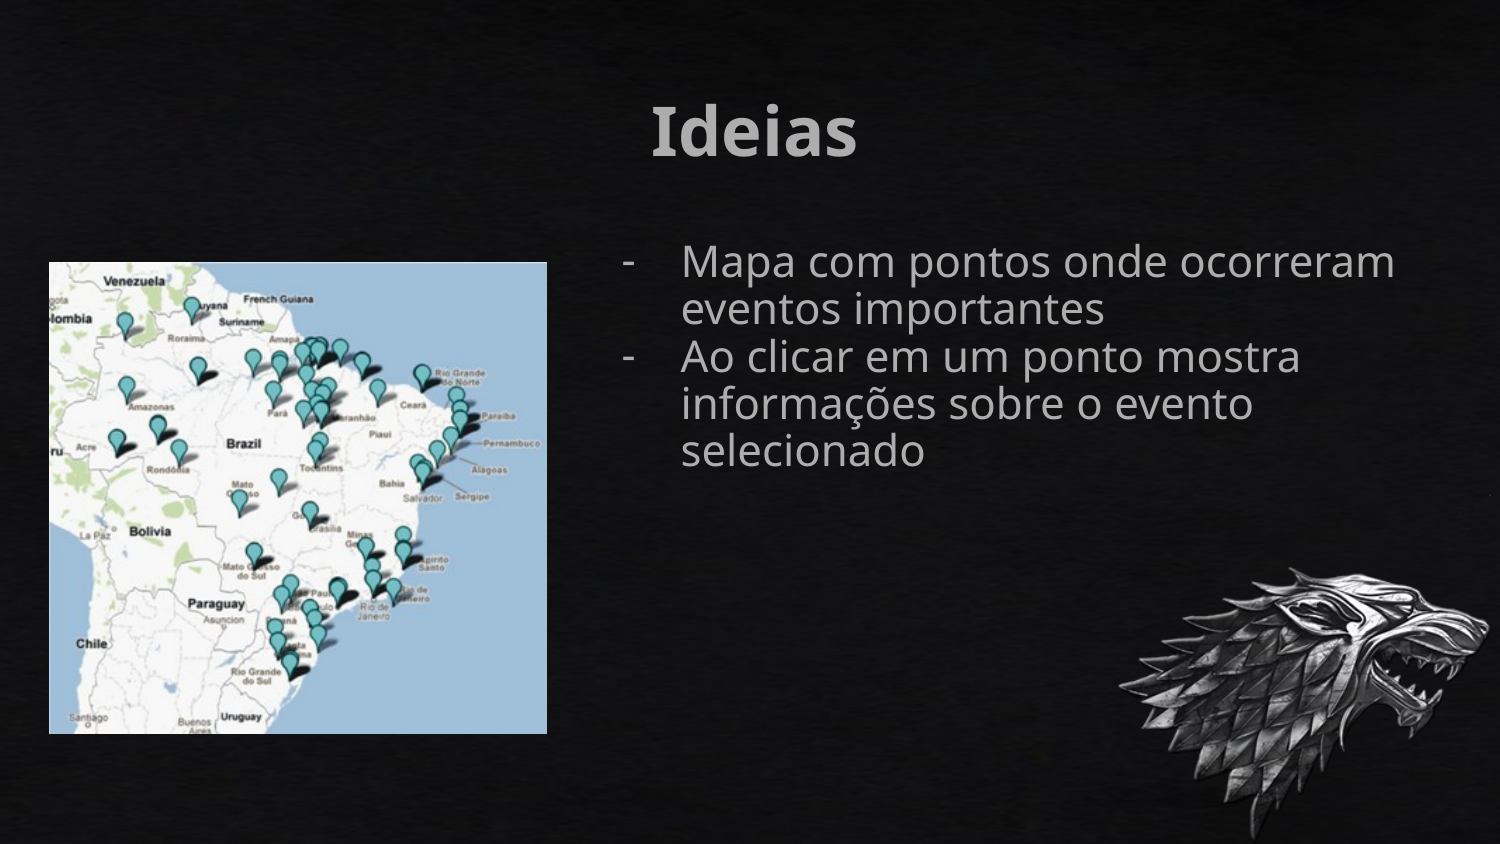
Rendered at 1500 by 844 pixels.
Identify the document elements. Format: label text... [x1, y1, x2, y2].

title Ideias [49, 53, 1461, 217]
list Mapa com pontos onde ocorreram eventos importantes Ao clicar em um ponto mostra informações sobre o evento selecionado [594, 234, 1409, 763]
picture [0, 0, 1500, 844]
